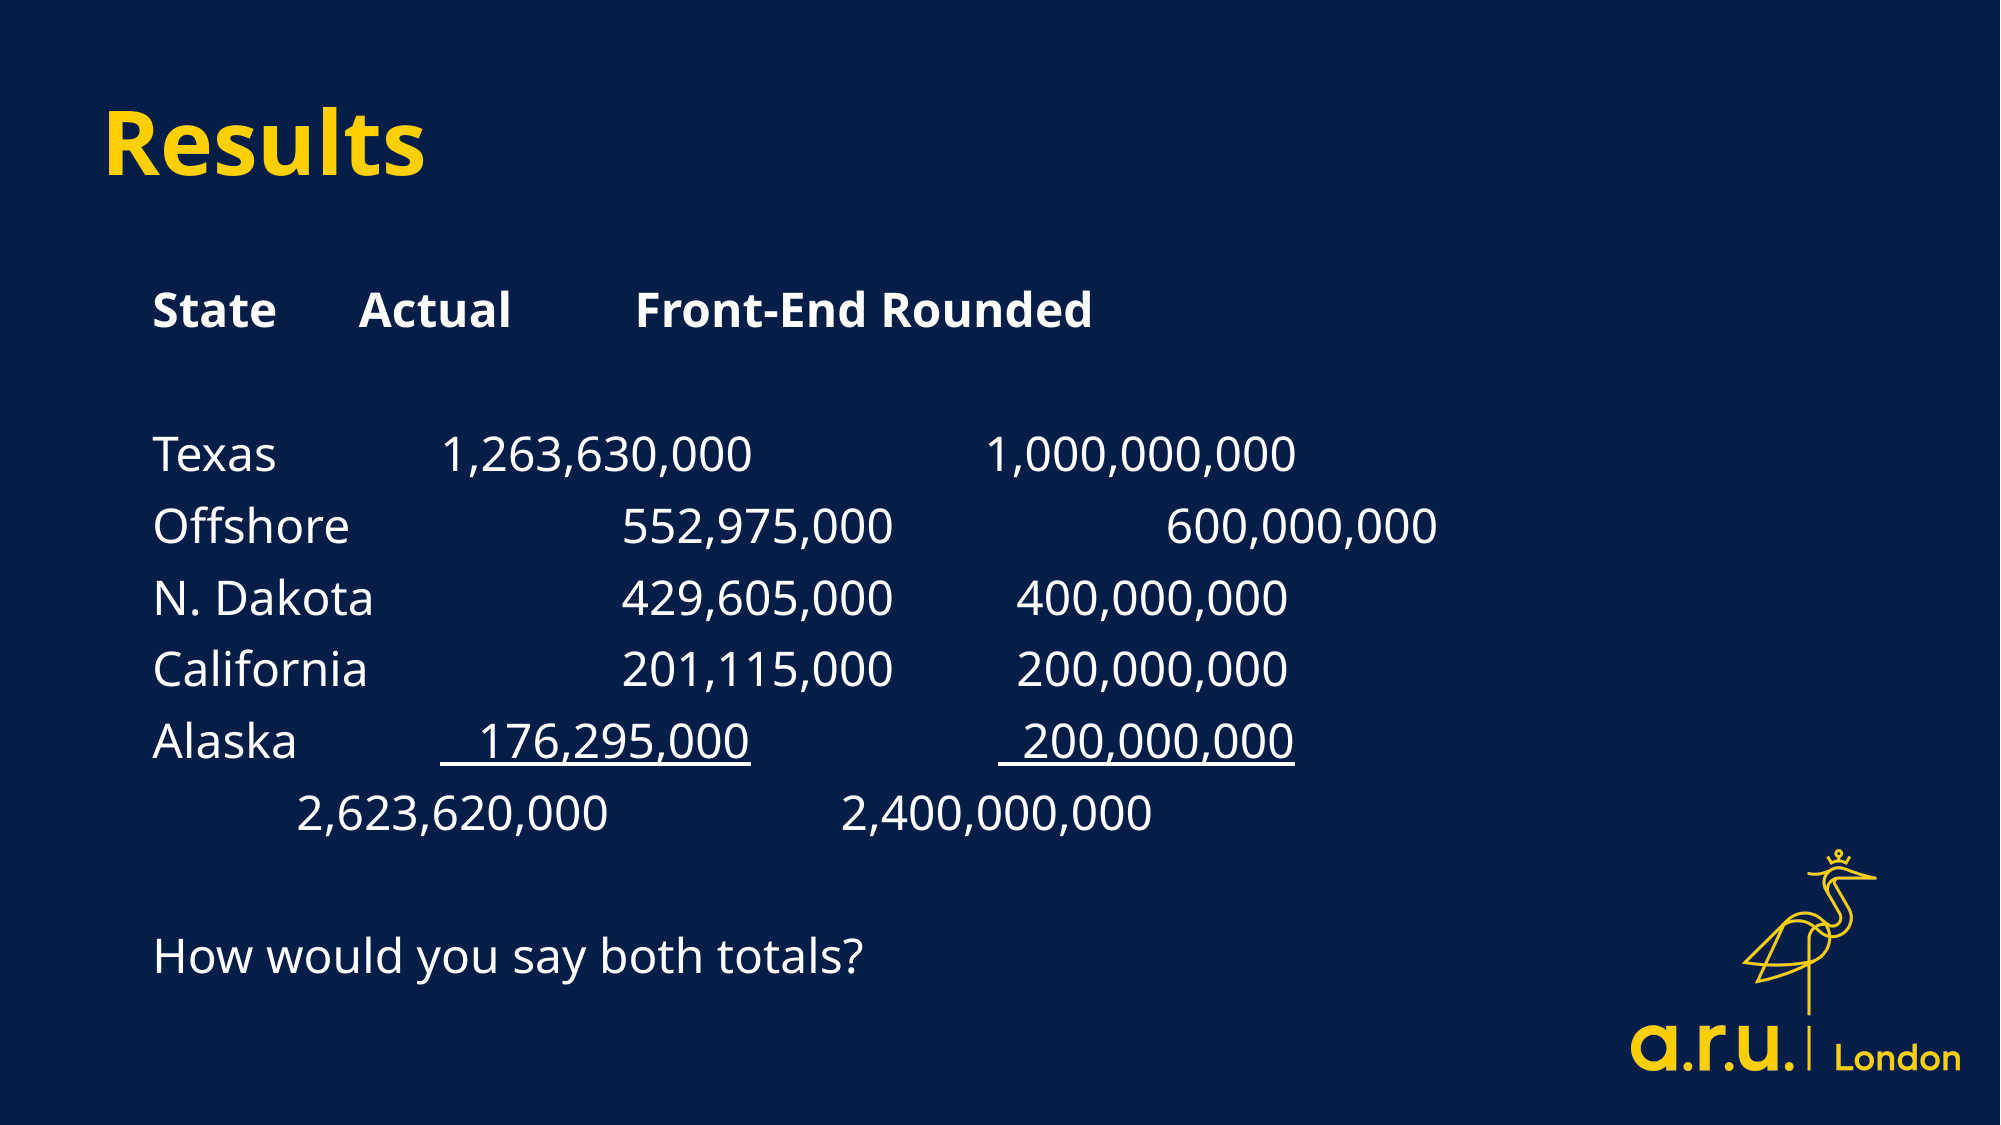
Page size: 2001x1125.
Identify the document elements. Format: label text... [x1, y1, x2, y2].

title Results [86, 72, 1812, 221]
list State Actual Front-End Rounded Texas 1,263,630,000 1,000,000,000 Offshore 552,975,000 600,000,000 N. Dakota 429,605,000 400,000,000 California 201,115,000 200,000,000 Alaska 176,295,000 200,000,000 2,623,620,000 2,400,000,000 How would you say both totals? [137, 279, 1863, 993]
picture [1631, 849, 1960, 1071]
